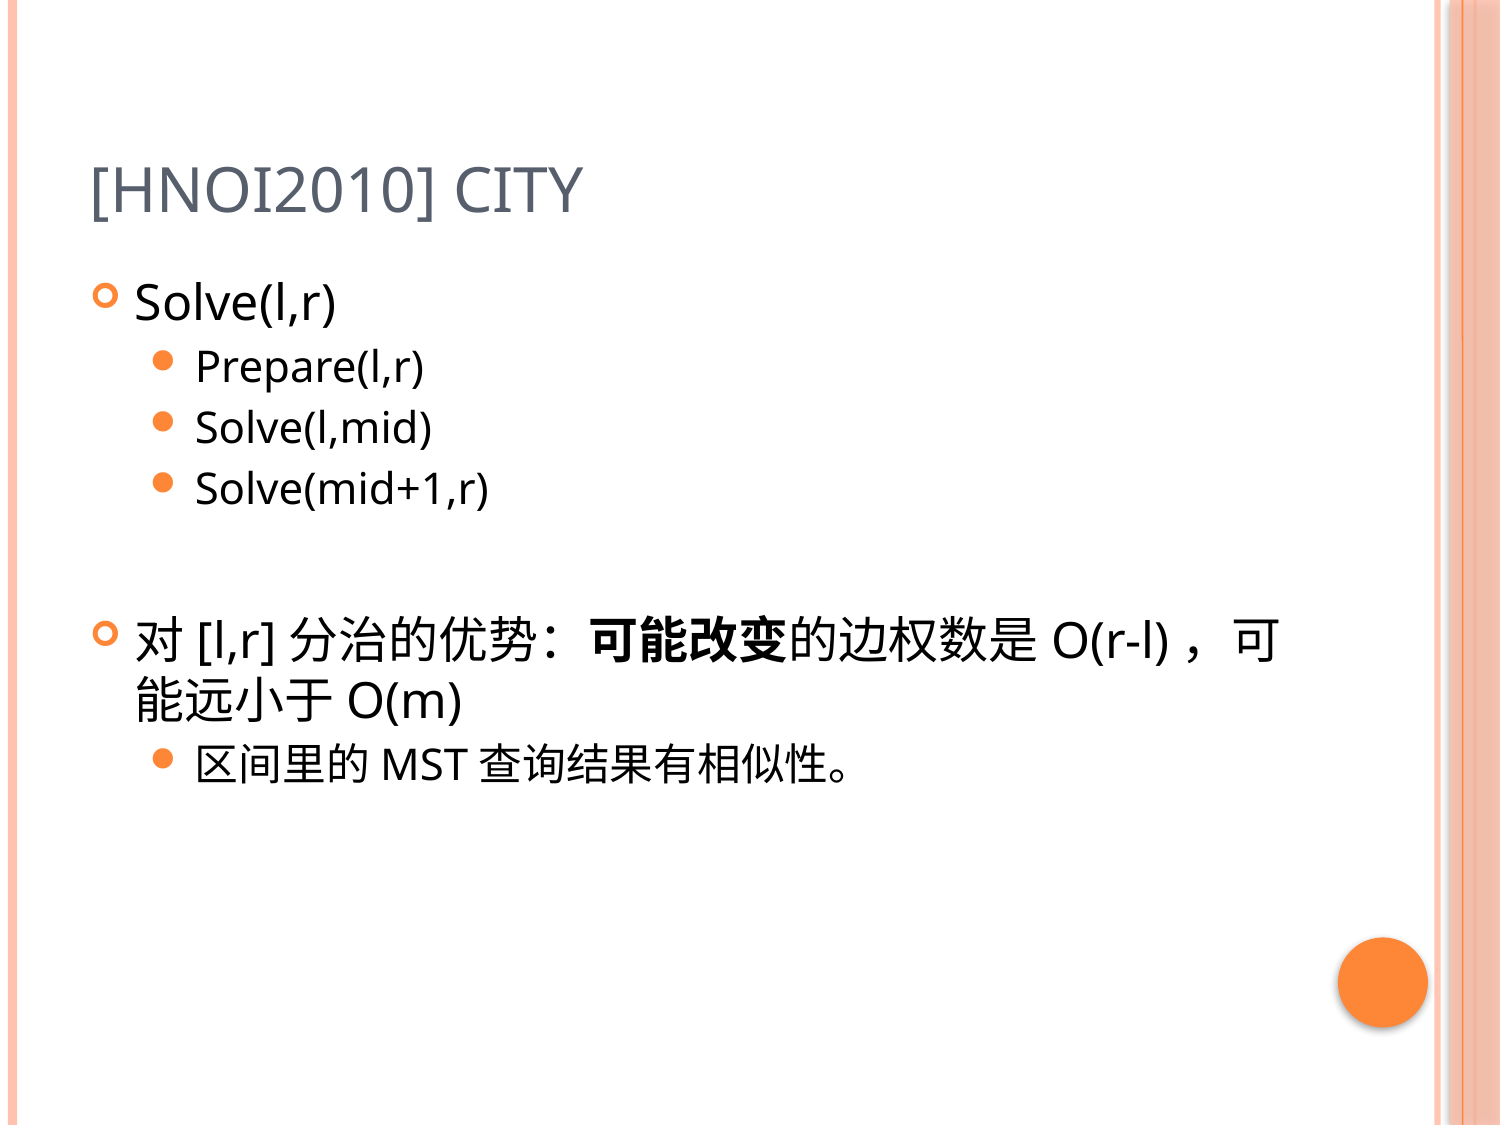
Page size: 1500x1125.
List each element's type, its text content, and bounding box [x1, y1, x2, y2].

title [HNOI2010] City [75, 45, 1300, 233]
list Solve(l,r) Prepare(l,r) Solve(l,mid) Solve(mid+1,r) 对[l,r]分治的优势：可能改变的边权数是O(r-l)，可能远小于O(m) 区间里的MST查询结果有相似性。 [75, 262, 1300, 1062]
